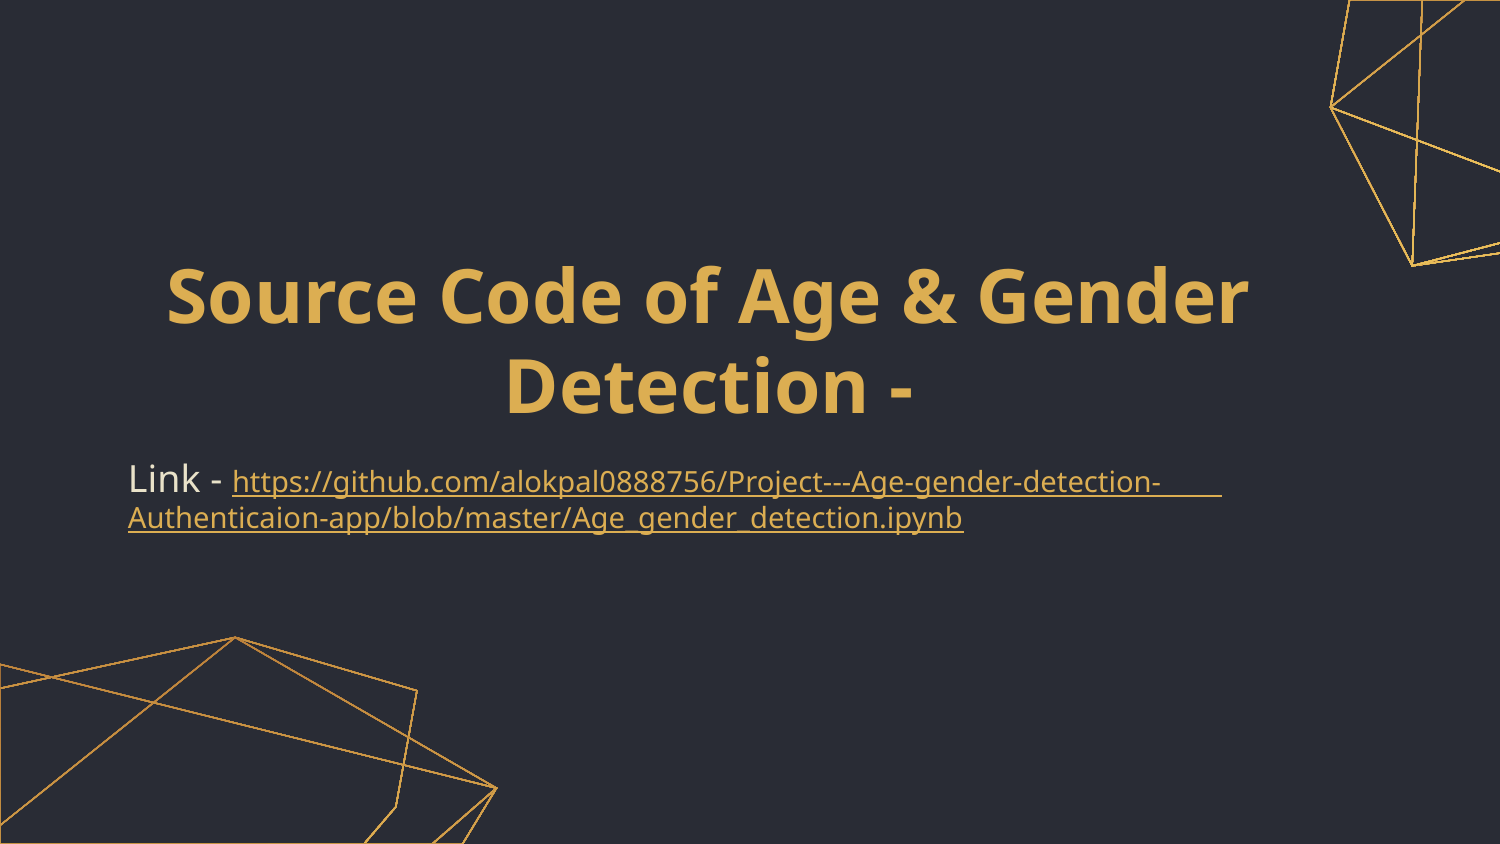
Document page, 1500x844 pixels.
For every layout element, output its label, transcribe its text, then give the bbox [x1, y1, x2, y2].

subtitle Link - https://github.com/alokpal0888756/Project---Age-gender-detection- Authenticaion-app/blob/master/Age_gender_detection.ipynb [112, 439, 1388, 556]
title Source Code of Age & Gender Detection - [42, 273, 1375, 404]
